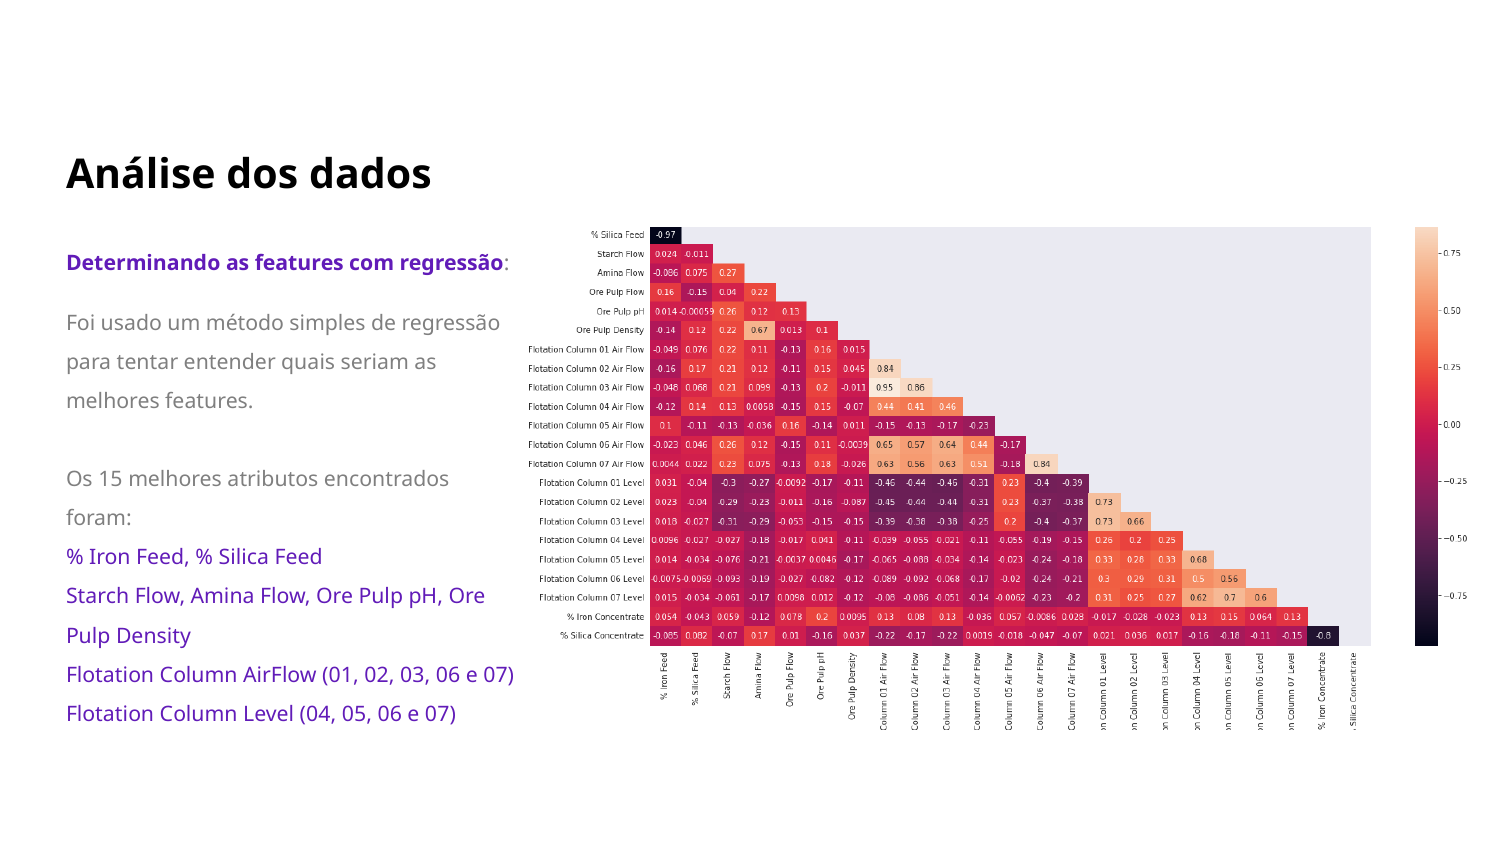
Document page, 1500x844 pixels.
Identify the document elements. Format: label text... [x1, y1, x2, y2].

list Determinando as features com regressão: Foi usado um método simples de regressão para tentar entender quais seriam as melhores features. Os 15 melhores atributos encontrados foram: % Iron Feed, % Silica Feed Starch Flow, Amina Flow, Ore Pulp pH, Ore Pulp Density Flotation Column AirFlow (01, 02, 03, 06 e 07) Flotation Column Level (04, 05, 06 e 07) [51, 227, 535, 774]
picture [522, 227, 1473, 730]
title Análise dos dados [51, 91, 512, 216]
